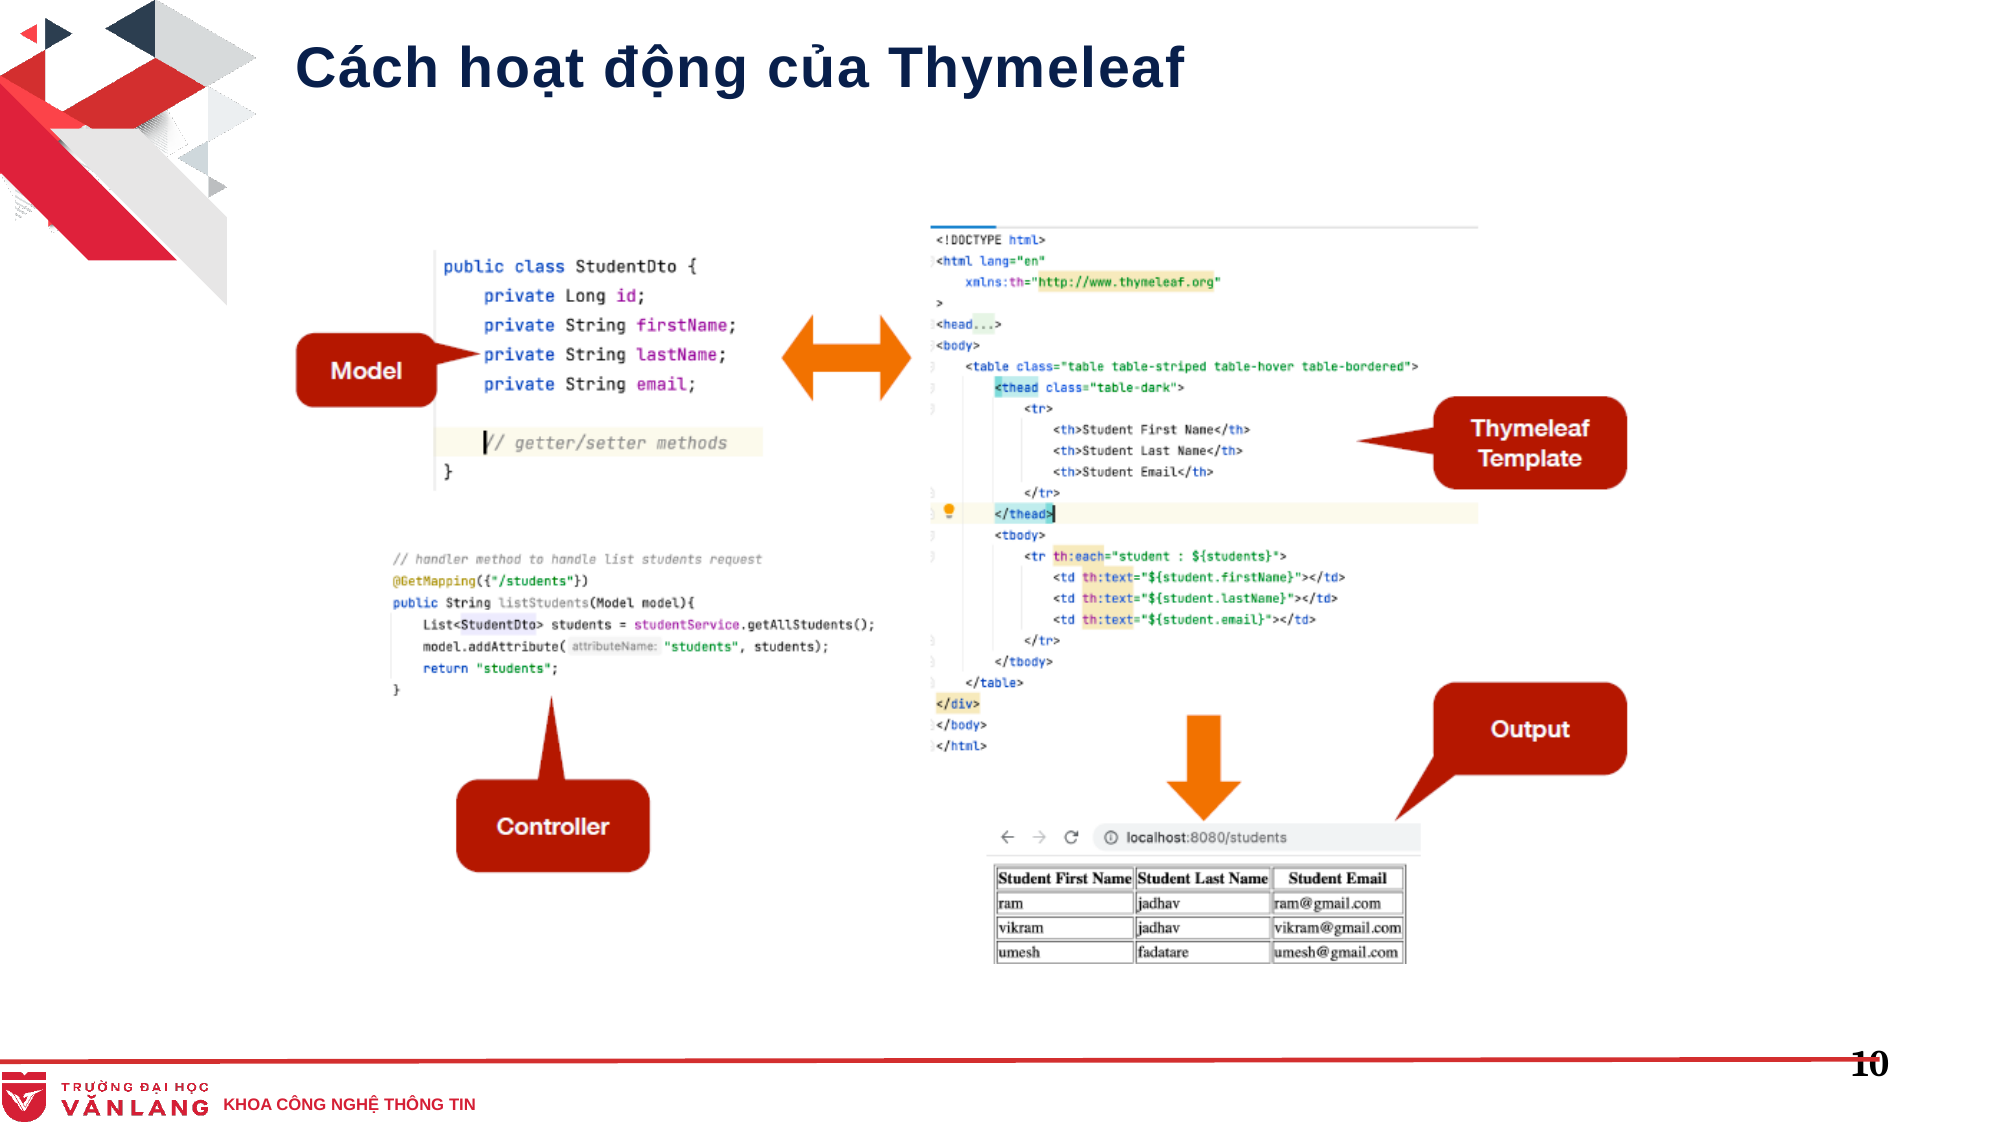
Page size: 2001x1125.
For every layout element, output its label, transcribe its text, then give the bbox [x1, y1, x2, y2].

text_box Cách hoạt động của Thymeleaf [293, 28, 1829, 100]
picture [0, 173, 60, 233]
picture [2, 1072, 208, 1122]
picture [292, 213, 1646, 964]
picture [0, 0, 256, 233]
